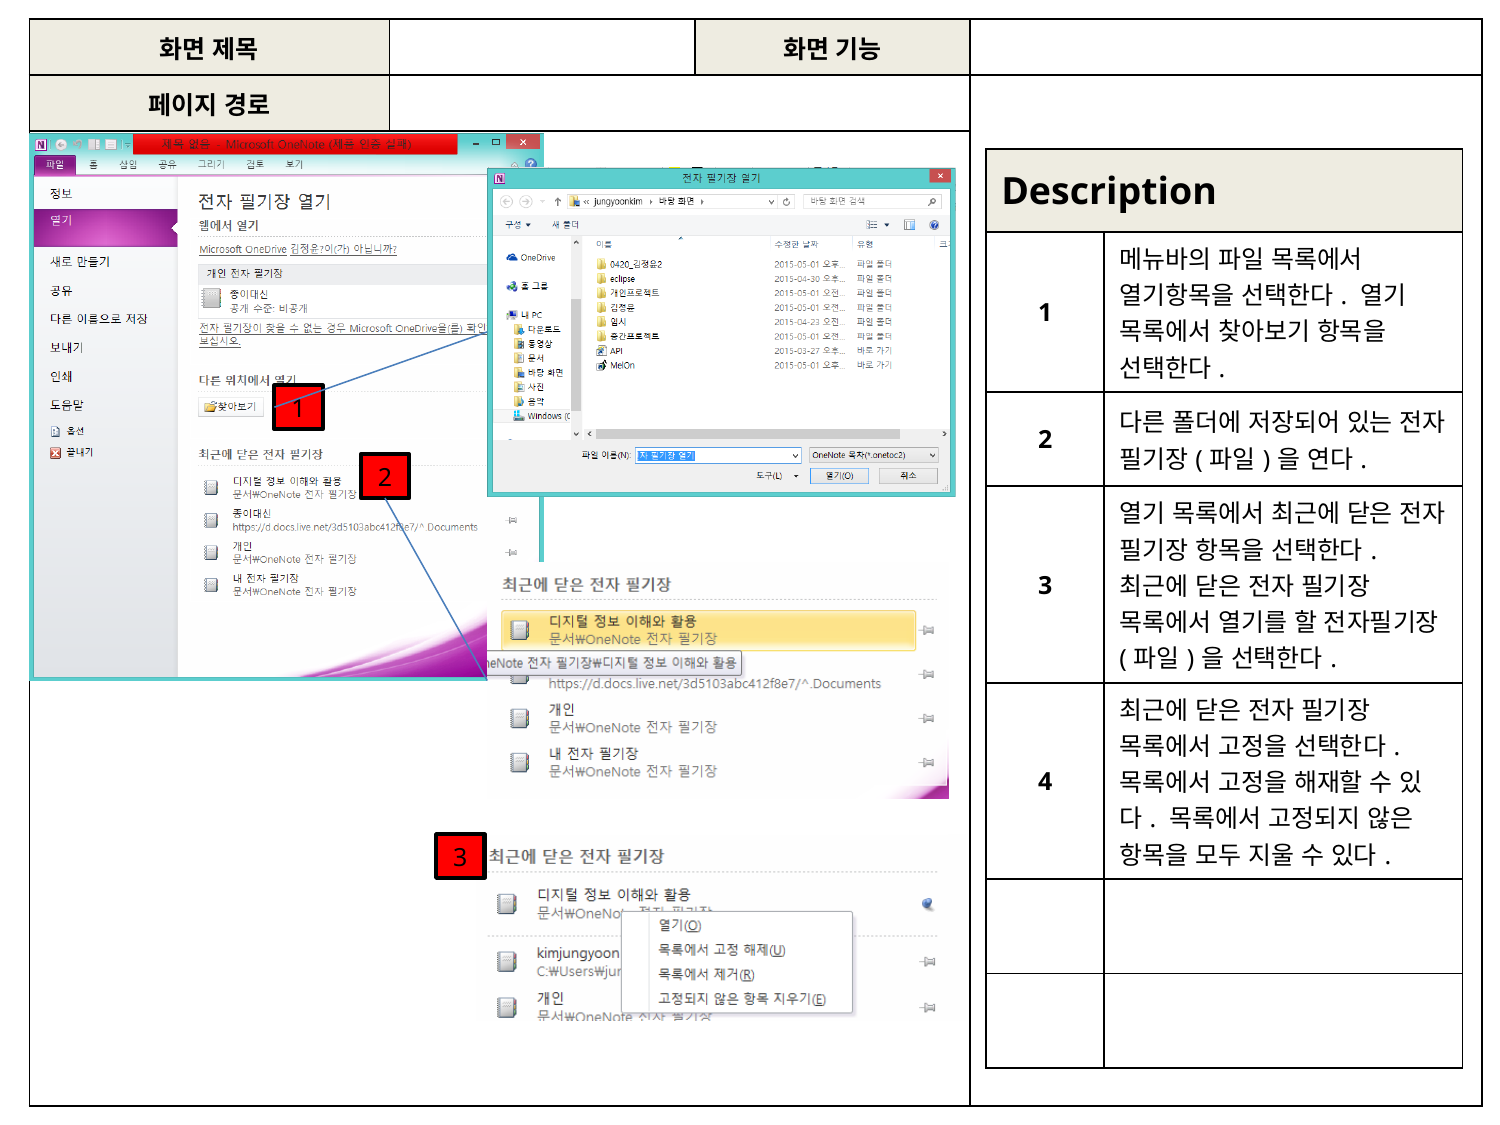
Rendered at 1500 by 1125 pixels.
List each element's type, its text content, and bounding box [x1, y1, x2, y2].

text_box 3 [434, 832, 478, 880]
picture [476, 833, 966, 1021]
table_cell 3 [987, 487, 1103, 682]
table_header 화면 기능 [696, 20, 969, 74]
table_cell [1105, 880, 1462, 973]
table_cell [987, 880, 1103, 973]
table_header Description [987, 150, 1462, 231]
table_header [971, 20, 1481, 74]
table_header [390, 20, 694, 74]
table_cell 2 [987, 393, 1103, 485]
table_cell [1105, 974, 1462, 1067]
table_cell [971, 76, 1481, 1105]
table_cell 1 [987, 233, 1103, 391]
table_cell 최근에 닫은 전자 필기장 목록에서 고정을 선택한다. 목록에서 고정을 해재할 수 있다. 목록에서 고정되지 않은 항목을 모두 지울 수 있다. [1105, 684, 1462, 878]
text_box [322, 331, 488, 408]
table_cell [987, 974, 1103, 1067]
table_cell [30, 132, 969, 1105]
table_cell [390, 76, 969, 130]
table_header 화면 제목 [30, 20, 389, 74]
table_cell 메뉴바의 파일 목록에서 열기항목을 선택한다. 열기 목록에서 찾아보기 항목을 선택한다. [1105, 233, 1462, 391]
table_cell 열기 목록에서 최근에 닫은 전자 필기장 항목을 선택한다. 최근에 닫은 전자 필기장 목록에서 열기를 할 전자필기장(파일)을 선택한다. [1105, 487, 1462, 682]
table_cell 다른 폴더에 저장되어 있는 전자 필기장(파일)을 연다. [1105, 393, 1462, 485]
table_cell 4 [987, 684, 1103, 878]
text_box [384, 497, 488, 681]
picture [29, 133, 956, 799]
table_cell 페이지 경로 [30, 76, 389, 130]
